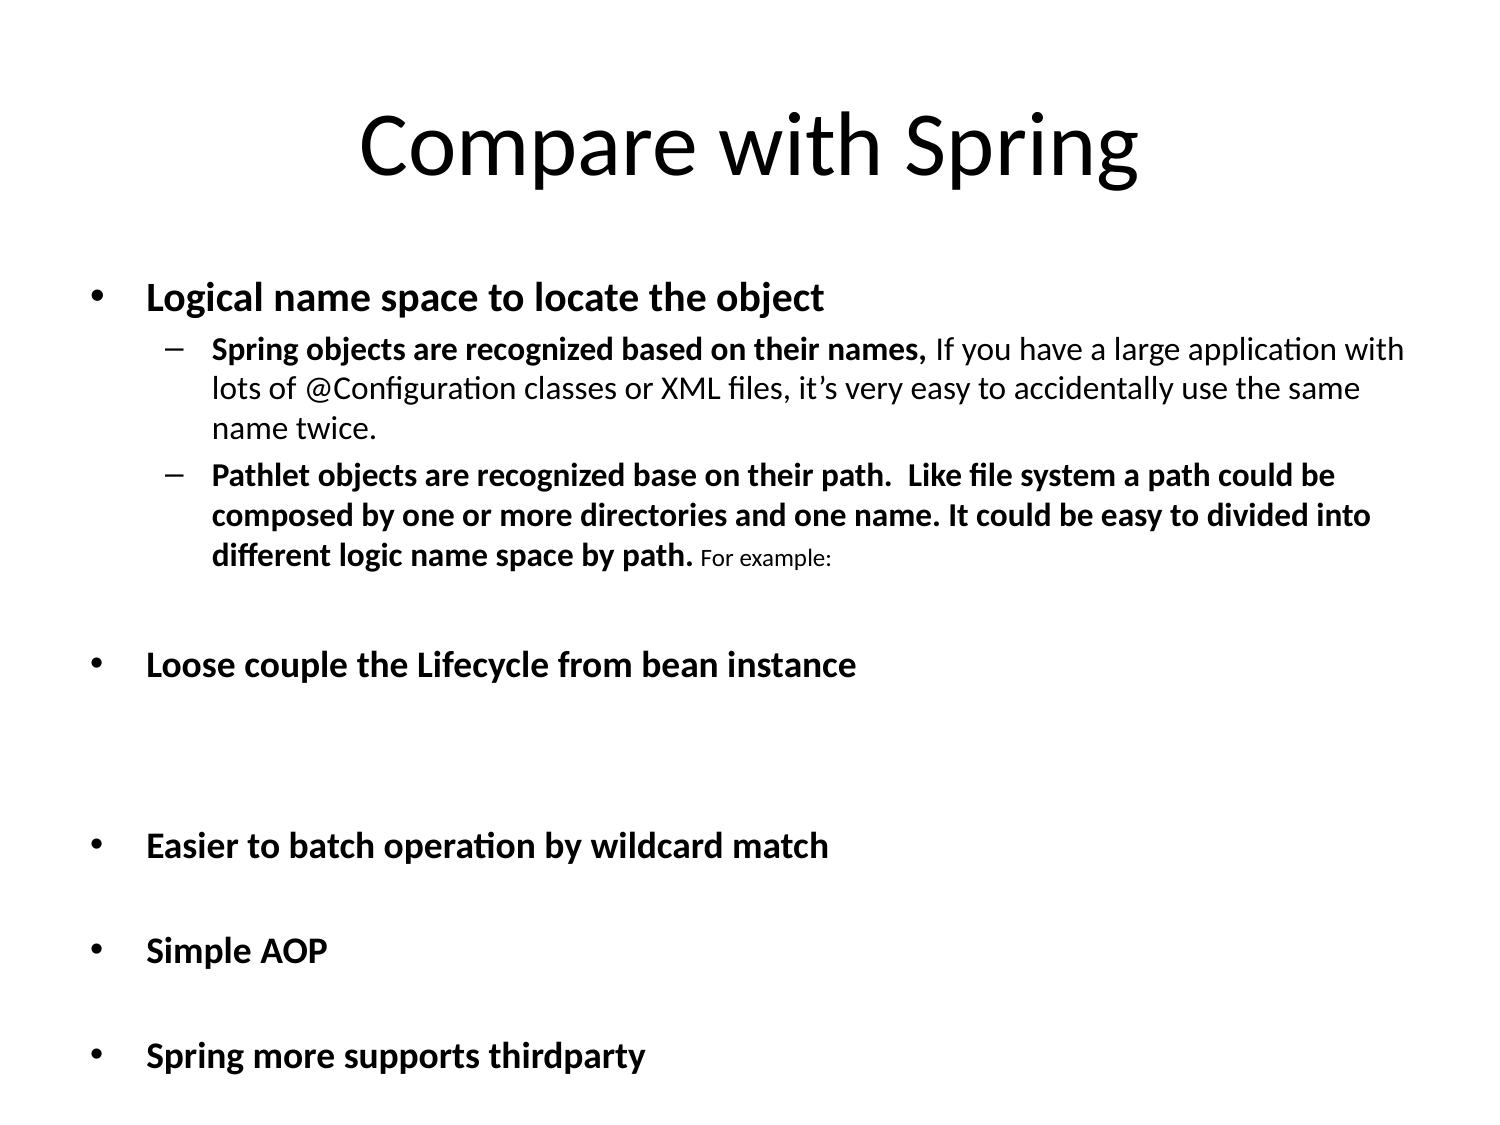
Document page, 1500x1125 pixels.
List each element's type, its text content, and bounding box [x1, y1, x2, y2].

list Logical name space to locate the object Spring objects are recognized based on their names, If you have a large application with lots of @Configuration classes or XML files, it’s very easy to accidentally use the same name twice. Pathlet objects are recognized base on their path. Like file system a path could be composed by one or more directories and one name. It could be easy to divided into different logic name space by path. For example: Loose couple the Lifecycle from bean instance Easier to batch operation by wildcard match Simple AOP Spring more supports thirdparty [75, 262, 1425, 1005]
title Compare with Spring [75, 45, 1425, 233]
